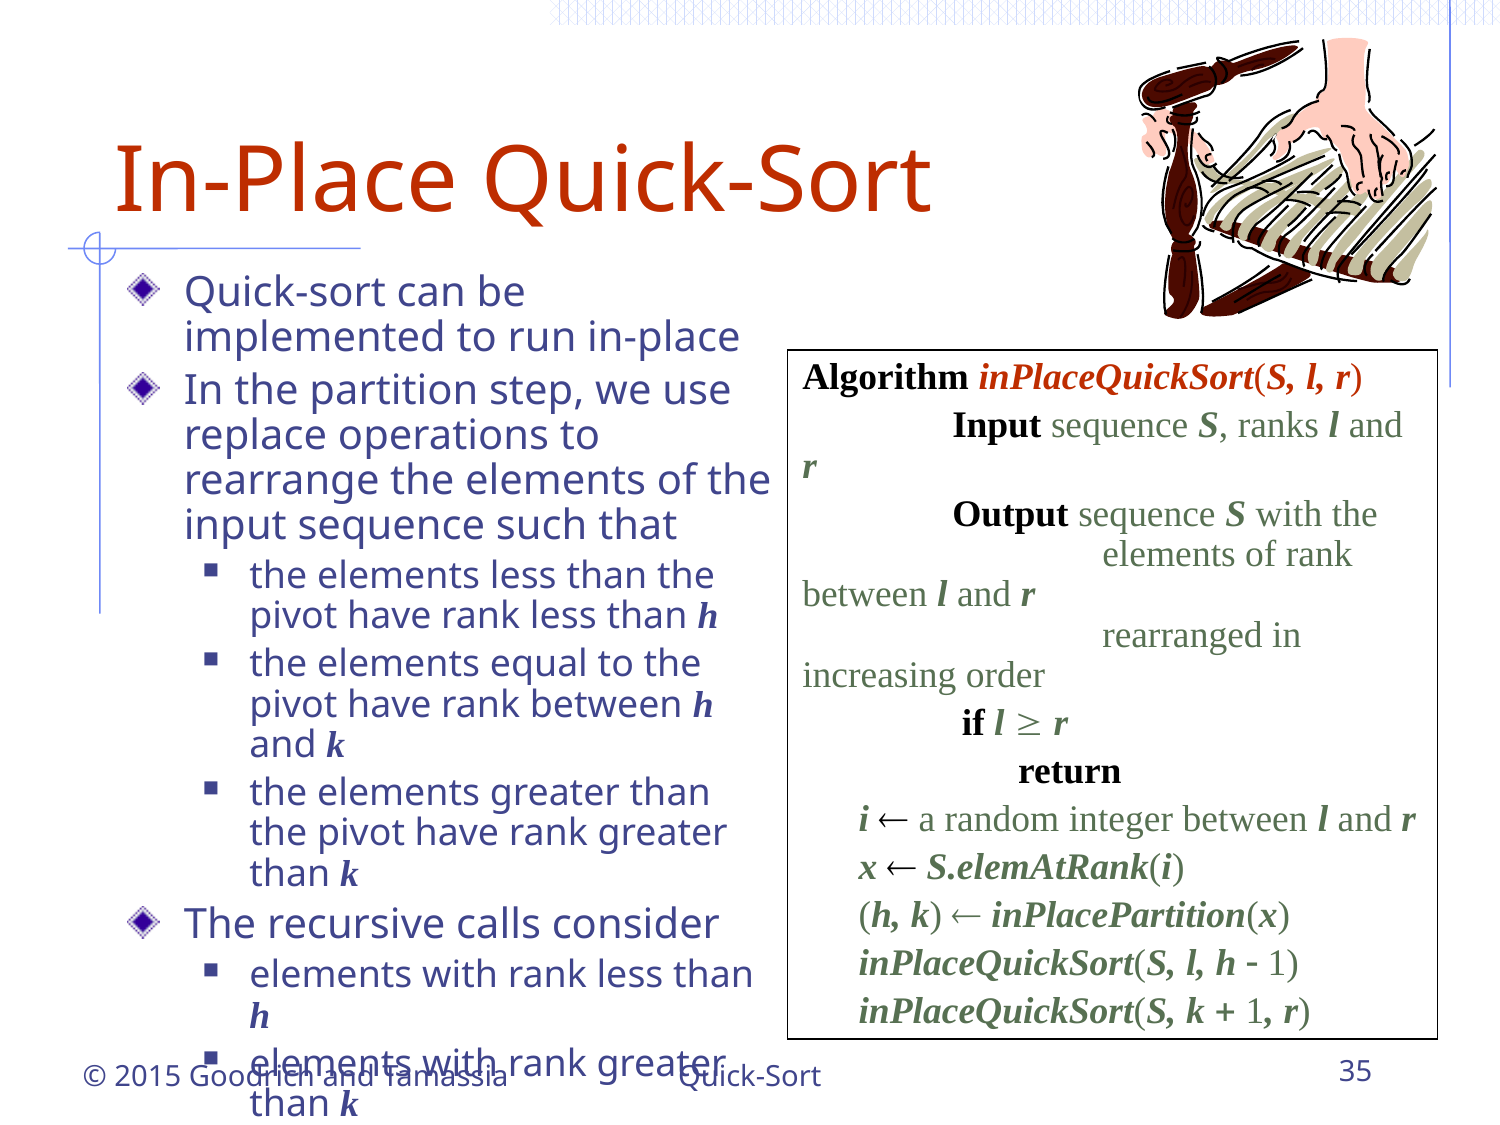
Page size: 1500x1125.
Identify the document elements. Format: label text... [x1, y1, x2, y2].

picture [127, 273, 160, 306]
picture [127, 906, 160, 939]
title In-Place Quick-Sort [99, 50, 1132, 238]
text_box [1137, 37, 1438, 320]
text_box Algorithm inPlaceQuickSort(S, l, r) Input sequence S, ranks l and r Output sequence S with the elements of rank between l and r rearranged in increasing order if l  r return i  a random integer between l and r x  S.elemAtRank(i) (h, k)  inPlacePartition(x) inPlaceQuickSort(S, l, h - 1) inPlaceQuickSort(S, k + 1, r) [787, 349, 1438, 1039]
footer Quick-Sort [512, 1038, 988, 1101]
slide_number 35 [1074, 1039, 1388, 1101]
list Quick-sort can be implemented to run in-place In the partition step, we use replace operations to rearrange the elements of the input sequence such that the elements less than the pivot have rank less than h the elements equal to the pivot have rank between h and k the elements greater than the pivot have rank greater than k The recursive calls consider elements with rank less than h elements with rank greater than k [112, 262, 788, 1038]
picture [127, 372, 160, 405]
